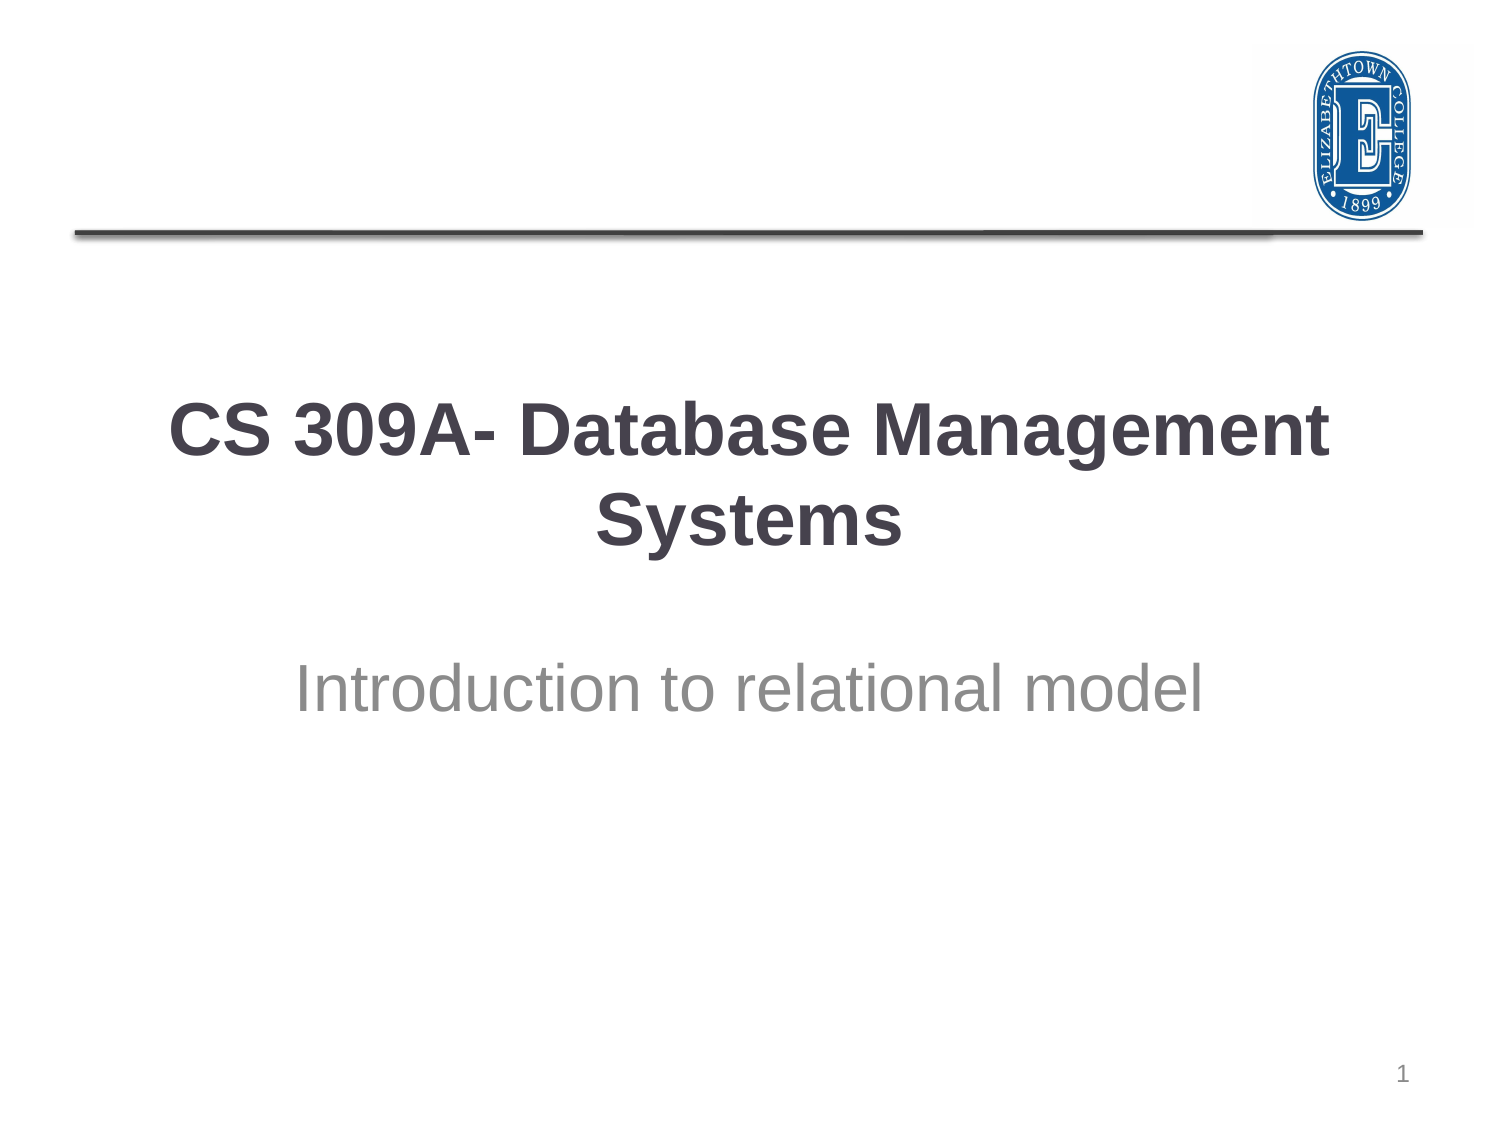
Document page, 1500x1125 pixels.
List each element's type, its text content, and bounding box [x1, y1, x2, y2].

slide_number 1 [1074, 1042, 1425, 1103]
picture [1252, 44, 1474, 228]
subtitle Introduction to relational model [225, 637, 1275, 925]
title CS 309A- Database Management Systems [112, 349, 1388, 591]
